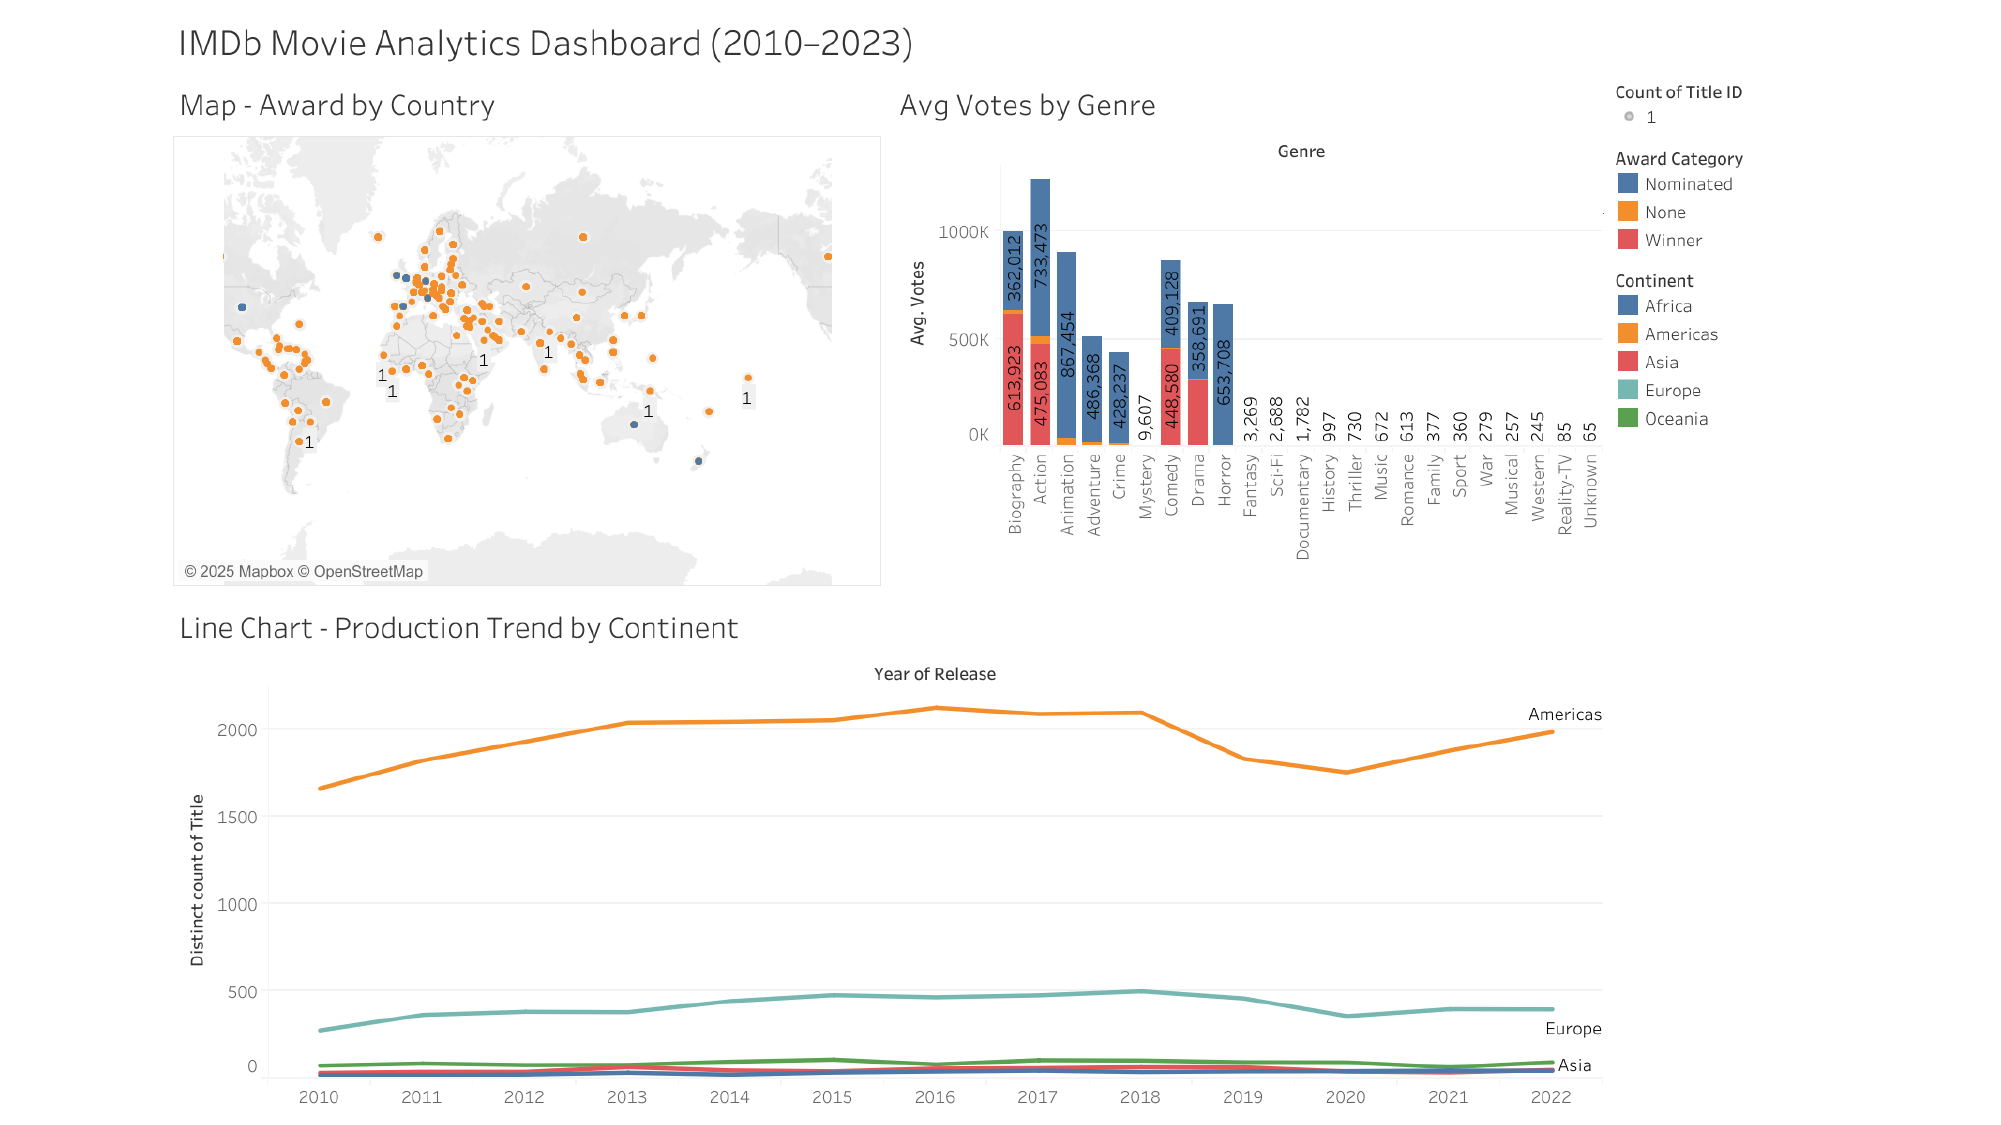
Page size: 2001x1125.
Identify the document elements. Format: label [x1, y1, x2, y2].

picture [156, 0, 1844, 1125]
